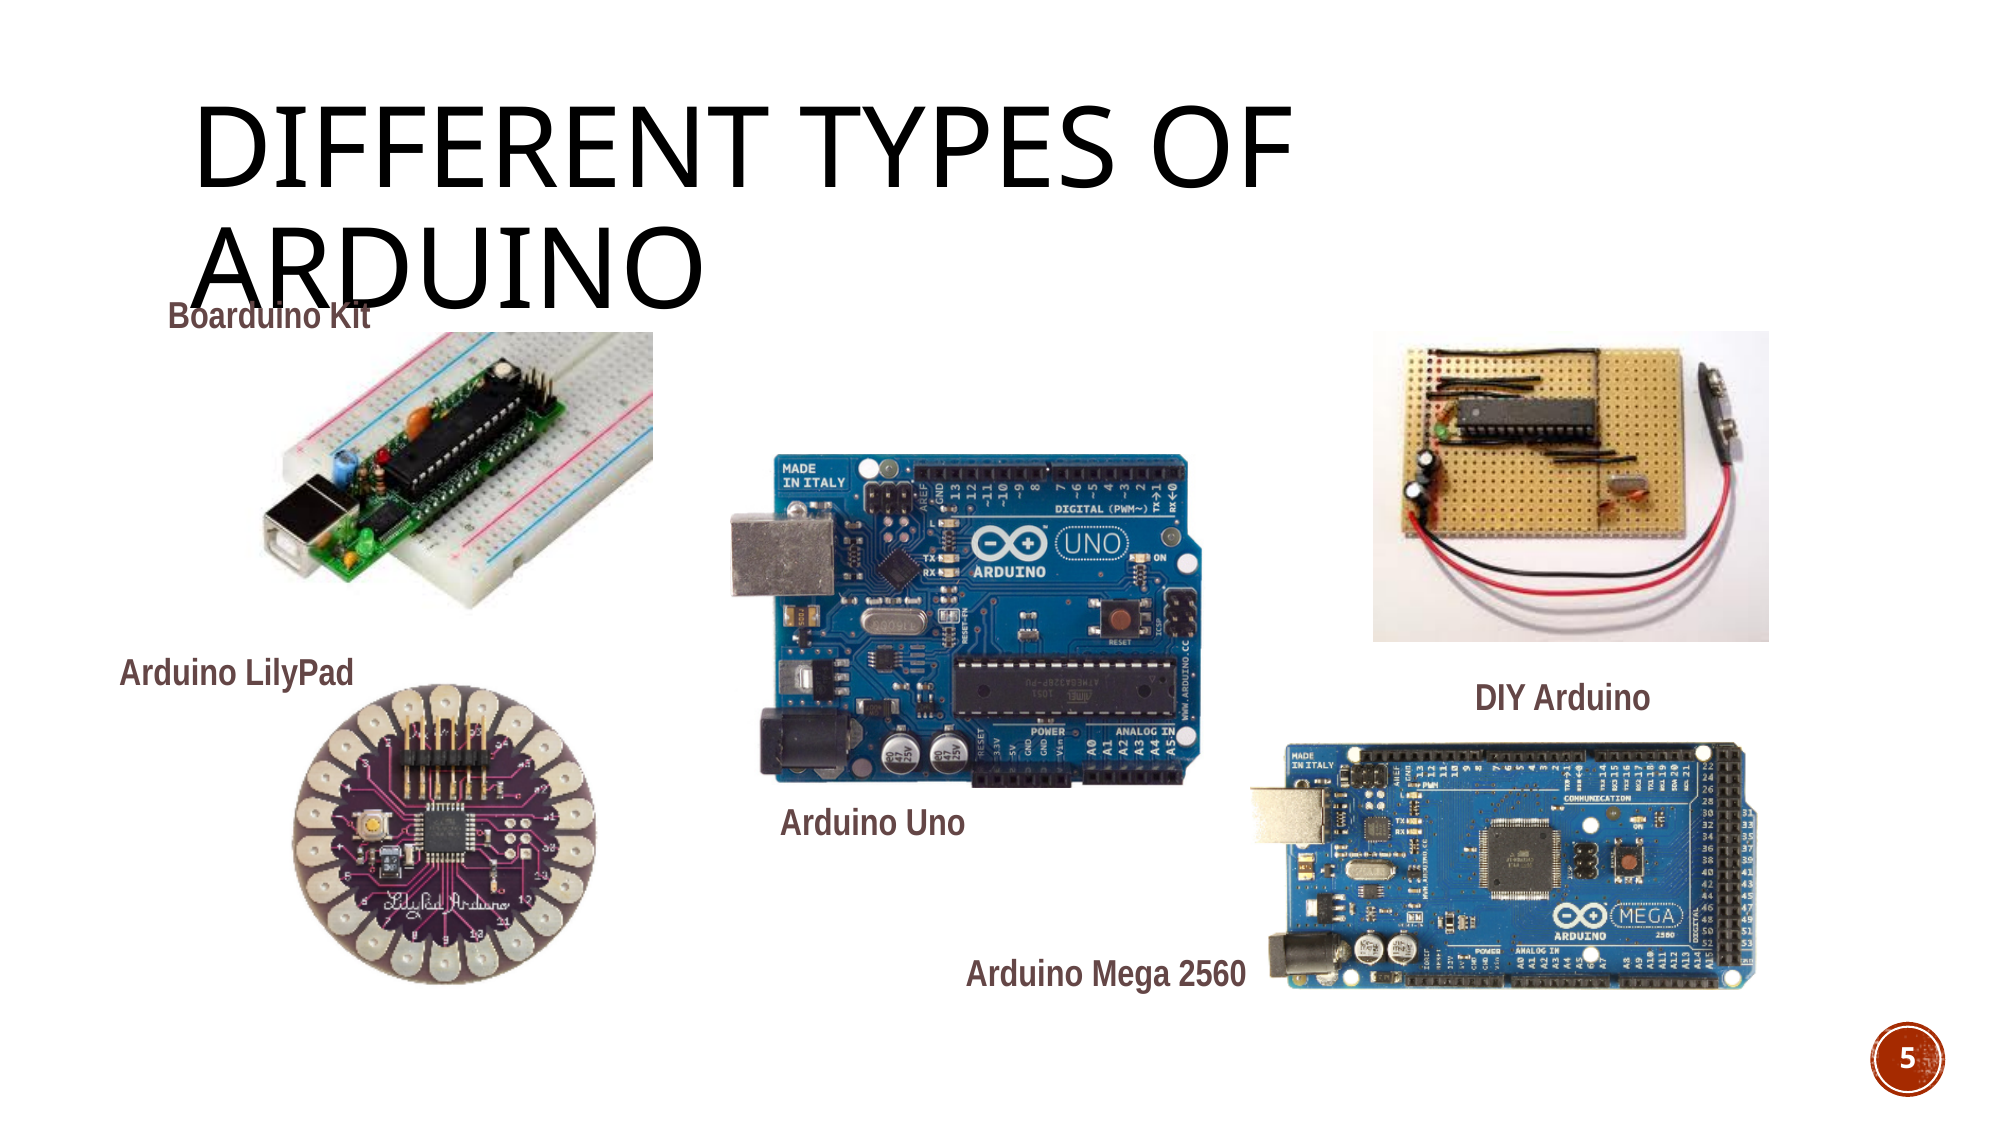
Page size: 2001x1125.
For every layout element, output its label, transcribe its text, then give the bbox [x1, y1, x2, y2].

slide_number 5 [1855, 1028, 1961, 1089]
picture [256, 675, 632, 999]
text_box DIY Arduino [1394, 665, 1732, 741]
text_box Arduino Uno [708, 790, 1046, 895]
picture [730, 454, 1206, 788]
picture [222, 332, 653, 619]
picture [1250, 741, 1758, 990]
picture [1373, 331, 1769, 642]
title Different types of Arduino [175, 79, 1826, 344]
text_box Boarduino Kit [153, 283, 491, 389]
text_box Arduino LilyPad [104, 640, 442, 745]
picture [782, 464, 815, 475]
text_box Arduino Mega 2560 [950, 941, 1289, 1047]
